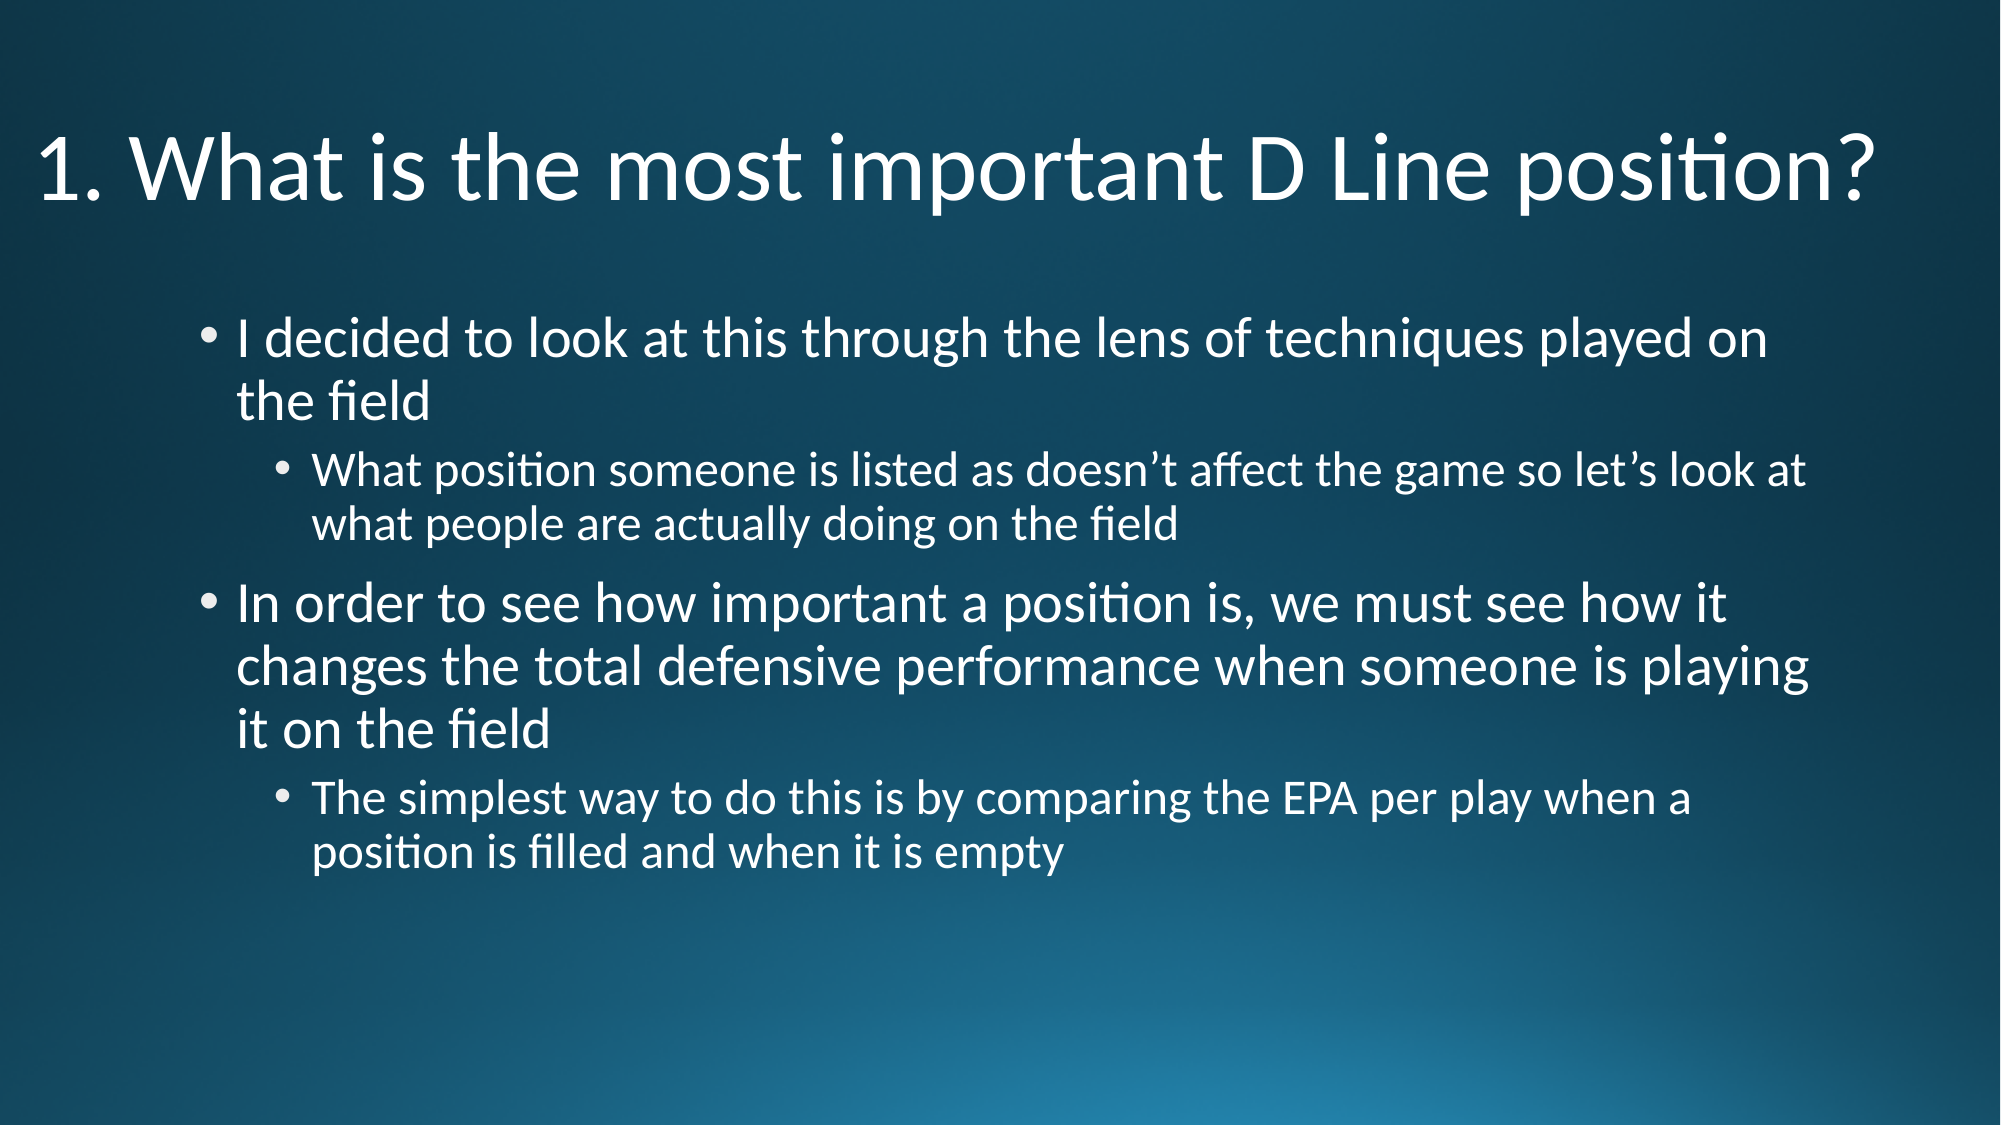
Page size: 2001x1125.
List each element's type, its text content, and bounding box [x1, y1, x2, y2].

picture [0, 0, 2001, 1125]
title 1. What is the most important D Line position? [17, 59, 1983, 278]
list I decided to look at this through the lens of techniques played on the field What position someone is listed as doesn’t affect the game so let’s look at what people are actually doing on the field In order to see how important a position is, we must see how it changes the total defensive performance when someone is playing it on the field The simplest way to do this is by comparing the EPA per play when a position is filled and when it is empty [183, 299, 1863, 1014]
